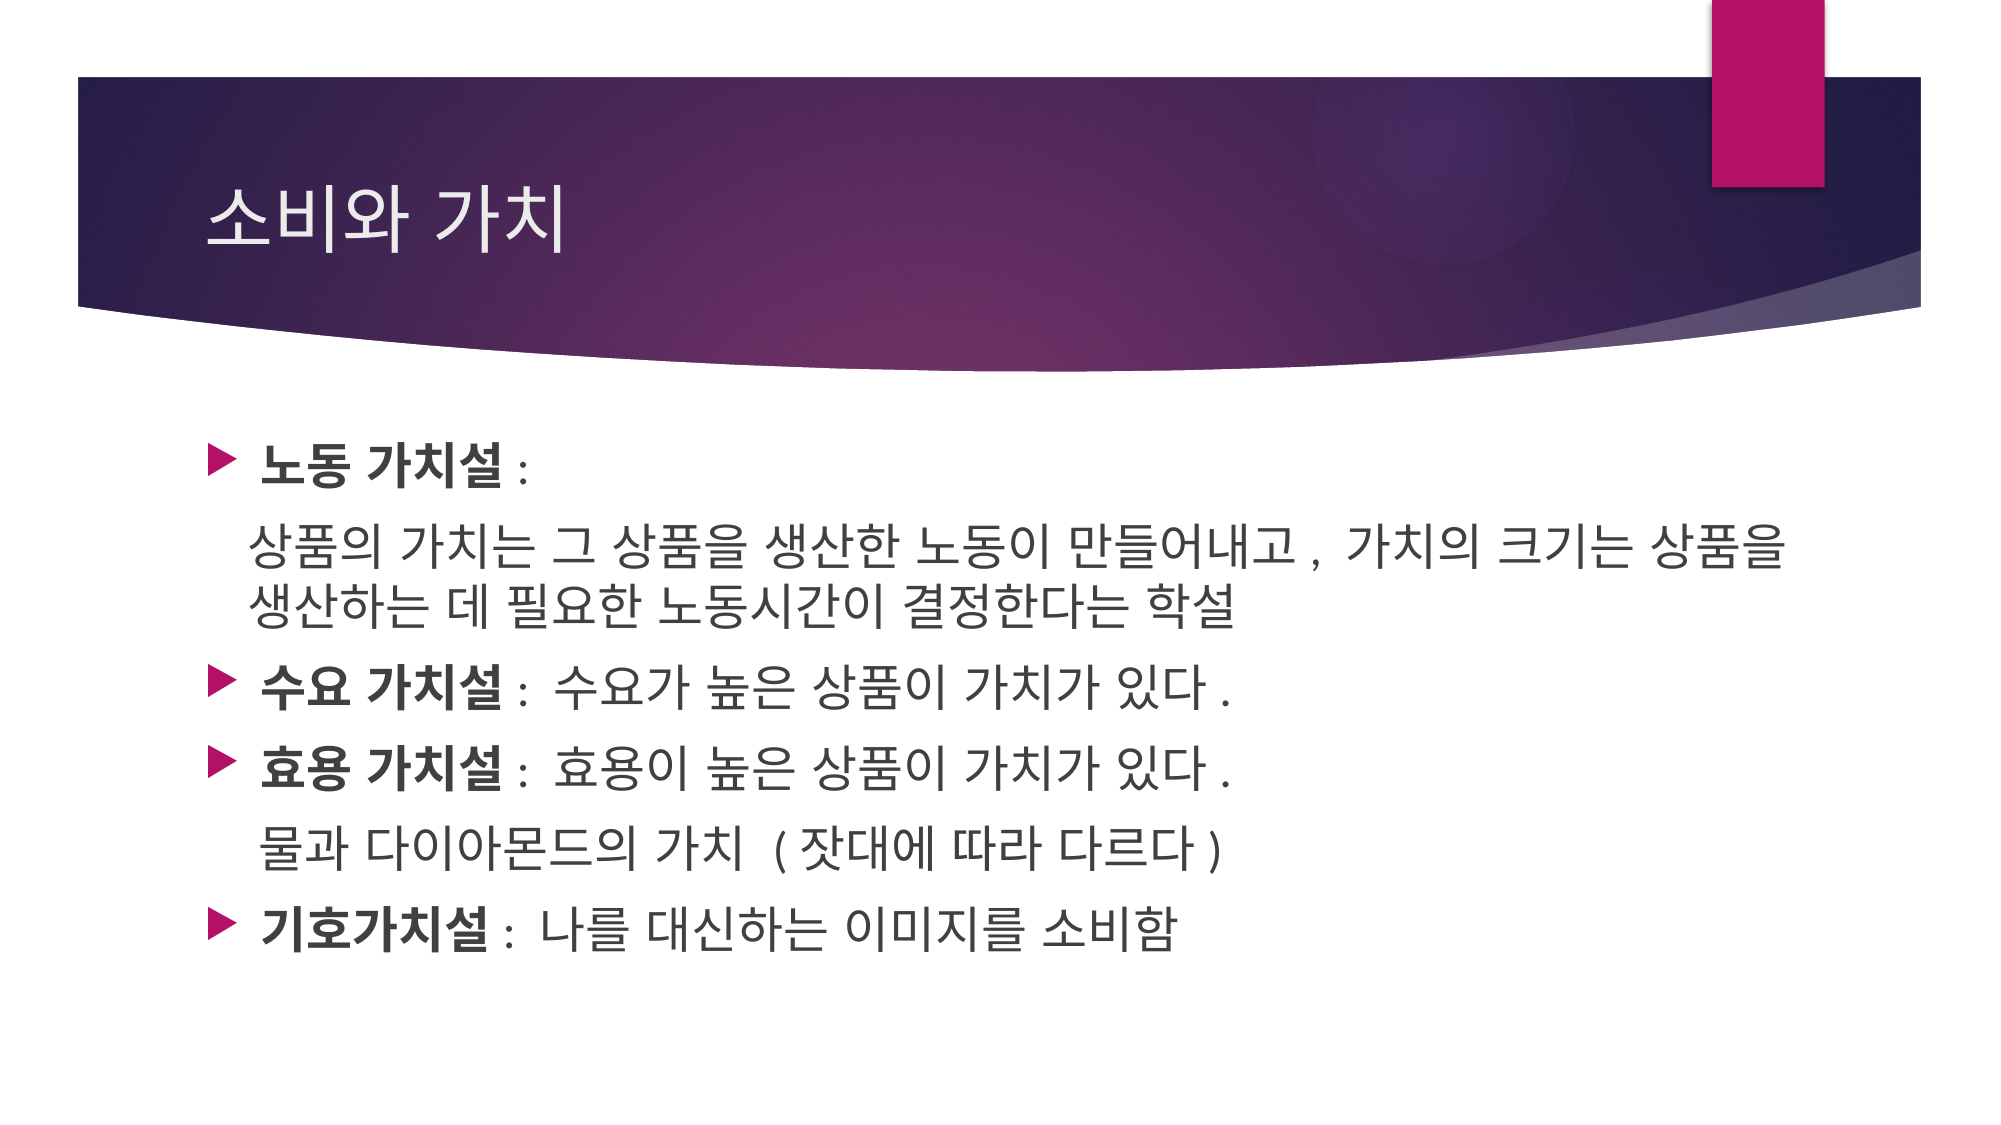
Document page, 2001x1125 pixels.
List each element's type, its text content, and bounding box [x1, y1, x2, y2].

list 노동 가치설: 상품의 가치는 그 상품을 생산한 노동이 만들어내고, 가치의 크기는 상품을 생산하는 데 필요한 노동시간이 결정한다는 학설 수요 가치설: 수요가 높은 상품이 가치가 있다. 효용 가치설: 효용이 높은 상품이 가치가 있다. 물과 다이아몬드의 가치 (잣대에 따라 다르다) 기호가치설: 나를 대신하는 이미지를 소비함 [189, 427, 1903, 1063]
title 소비와 가치 [189, 159, 1627, 276]
